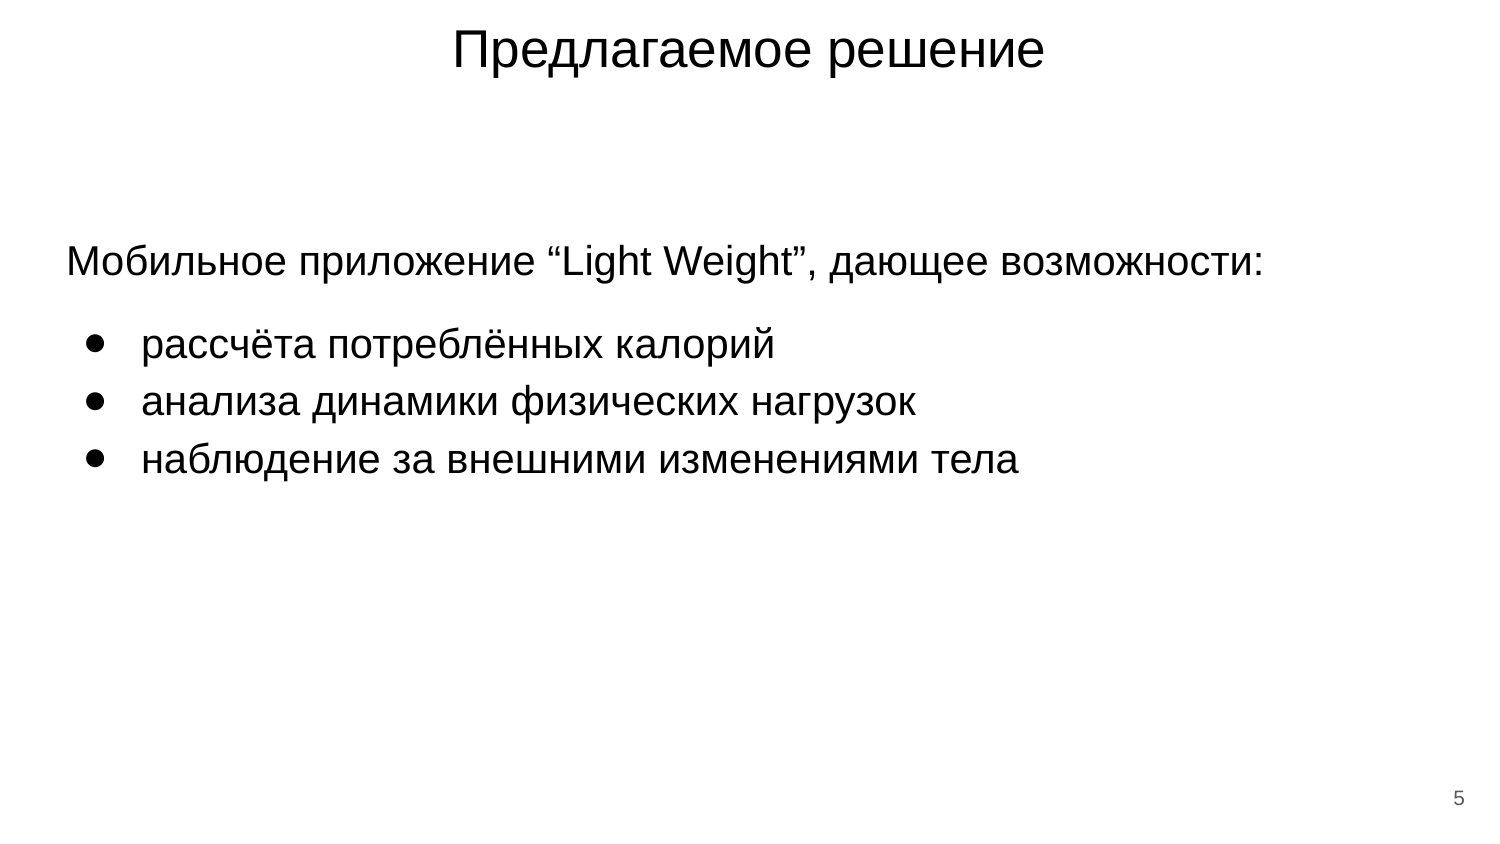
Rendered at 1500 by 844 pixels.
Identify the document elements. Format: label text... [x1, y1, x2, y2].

list Мобильное приложение “Light Weight”, дающее возможности: рассчёта потреблённых калорий анализа динамики физических нагрузок наблюдение за внешними изменениями тела [51, 211, 1449, 772]
slide_number ‹#› [1389, 764, 1480, 830]
title Предлагаемое решение [51, 0, 1449, 94]
